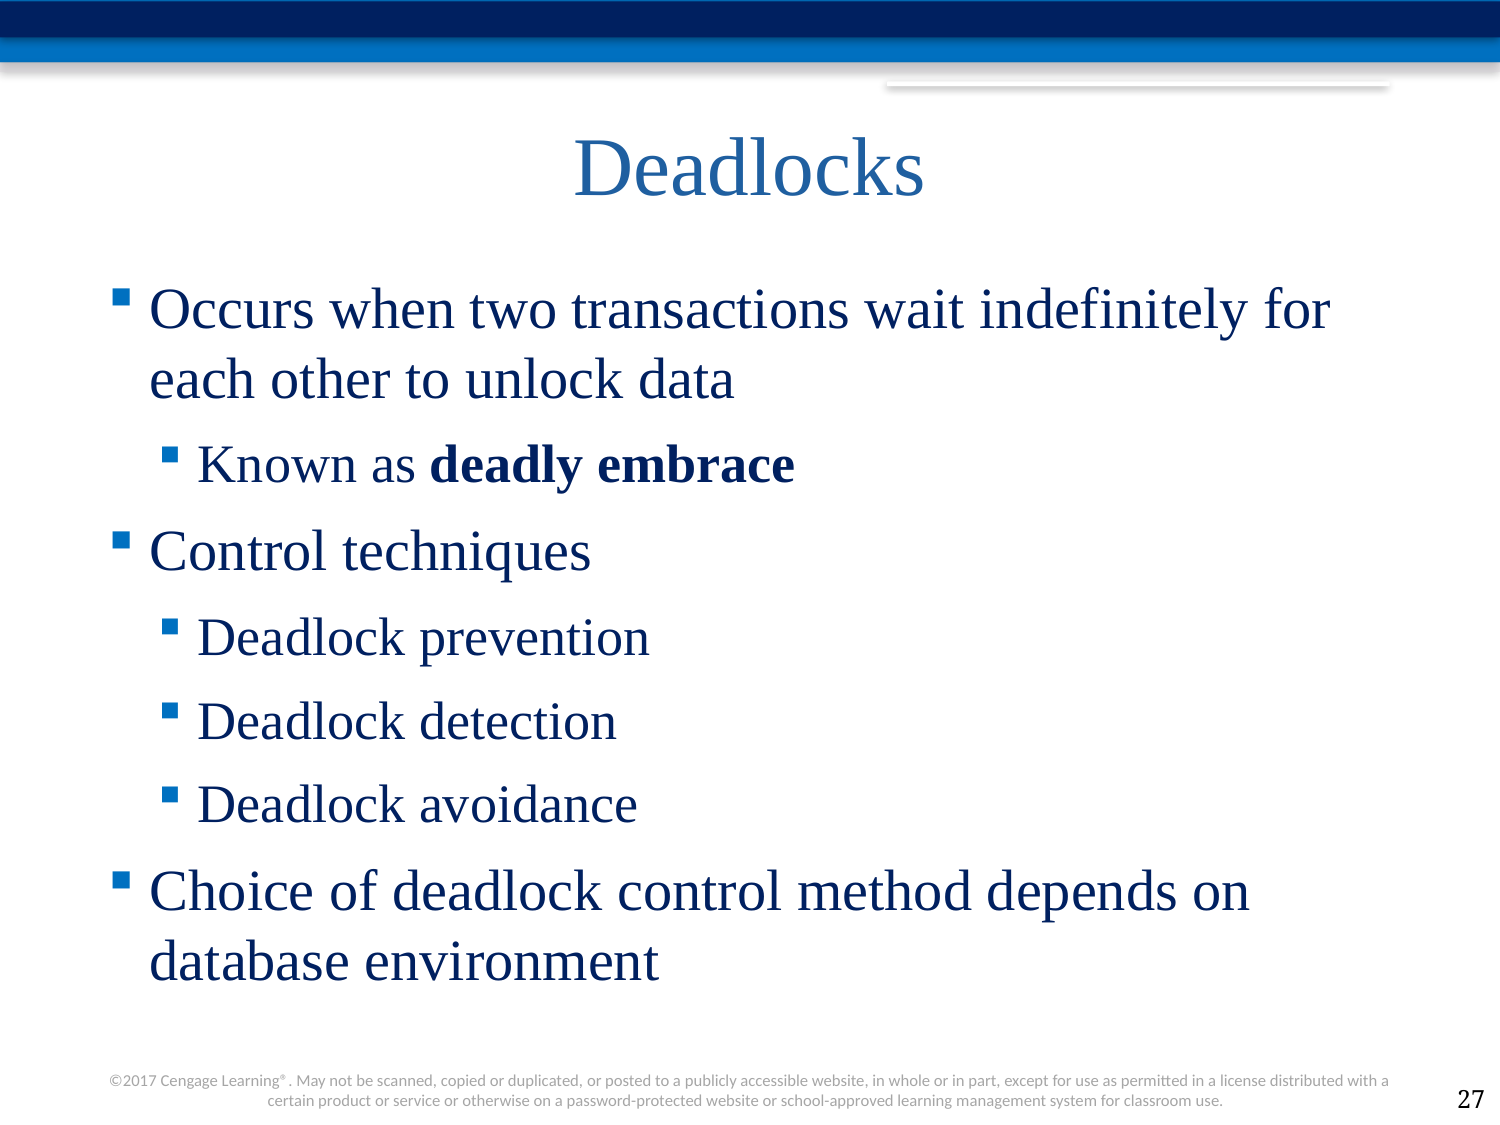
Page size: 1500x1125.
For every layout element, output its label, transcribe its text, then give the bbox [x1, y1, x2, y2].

title Deadlocks [75, 75, 1425, 250]
list Occurs when two transactions wait indefinitely for each other to unlock data Known as deadly embrace Control techniques Deadlock prevention Deadlock detection Deadlock avoidance Choice of deadlock control method depends on database environment [75, 262, 1425, 1066]
slide_number 27 [1425, 1074, 1500, 1125]
